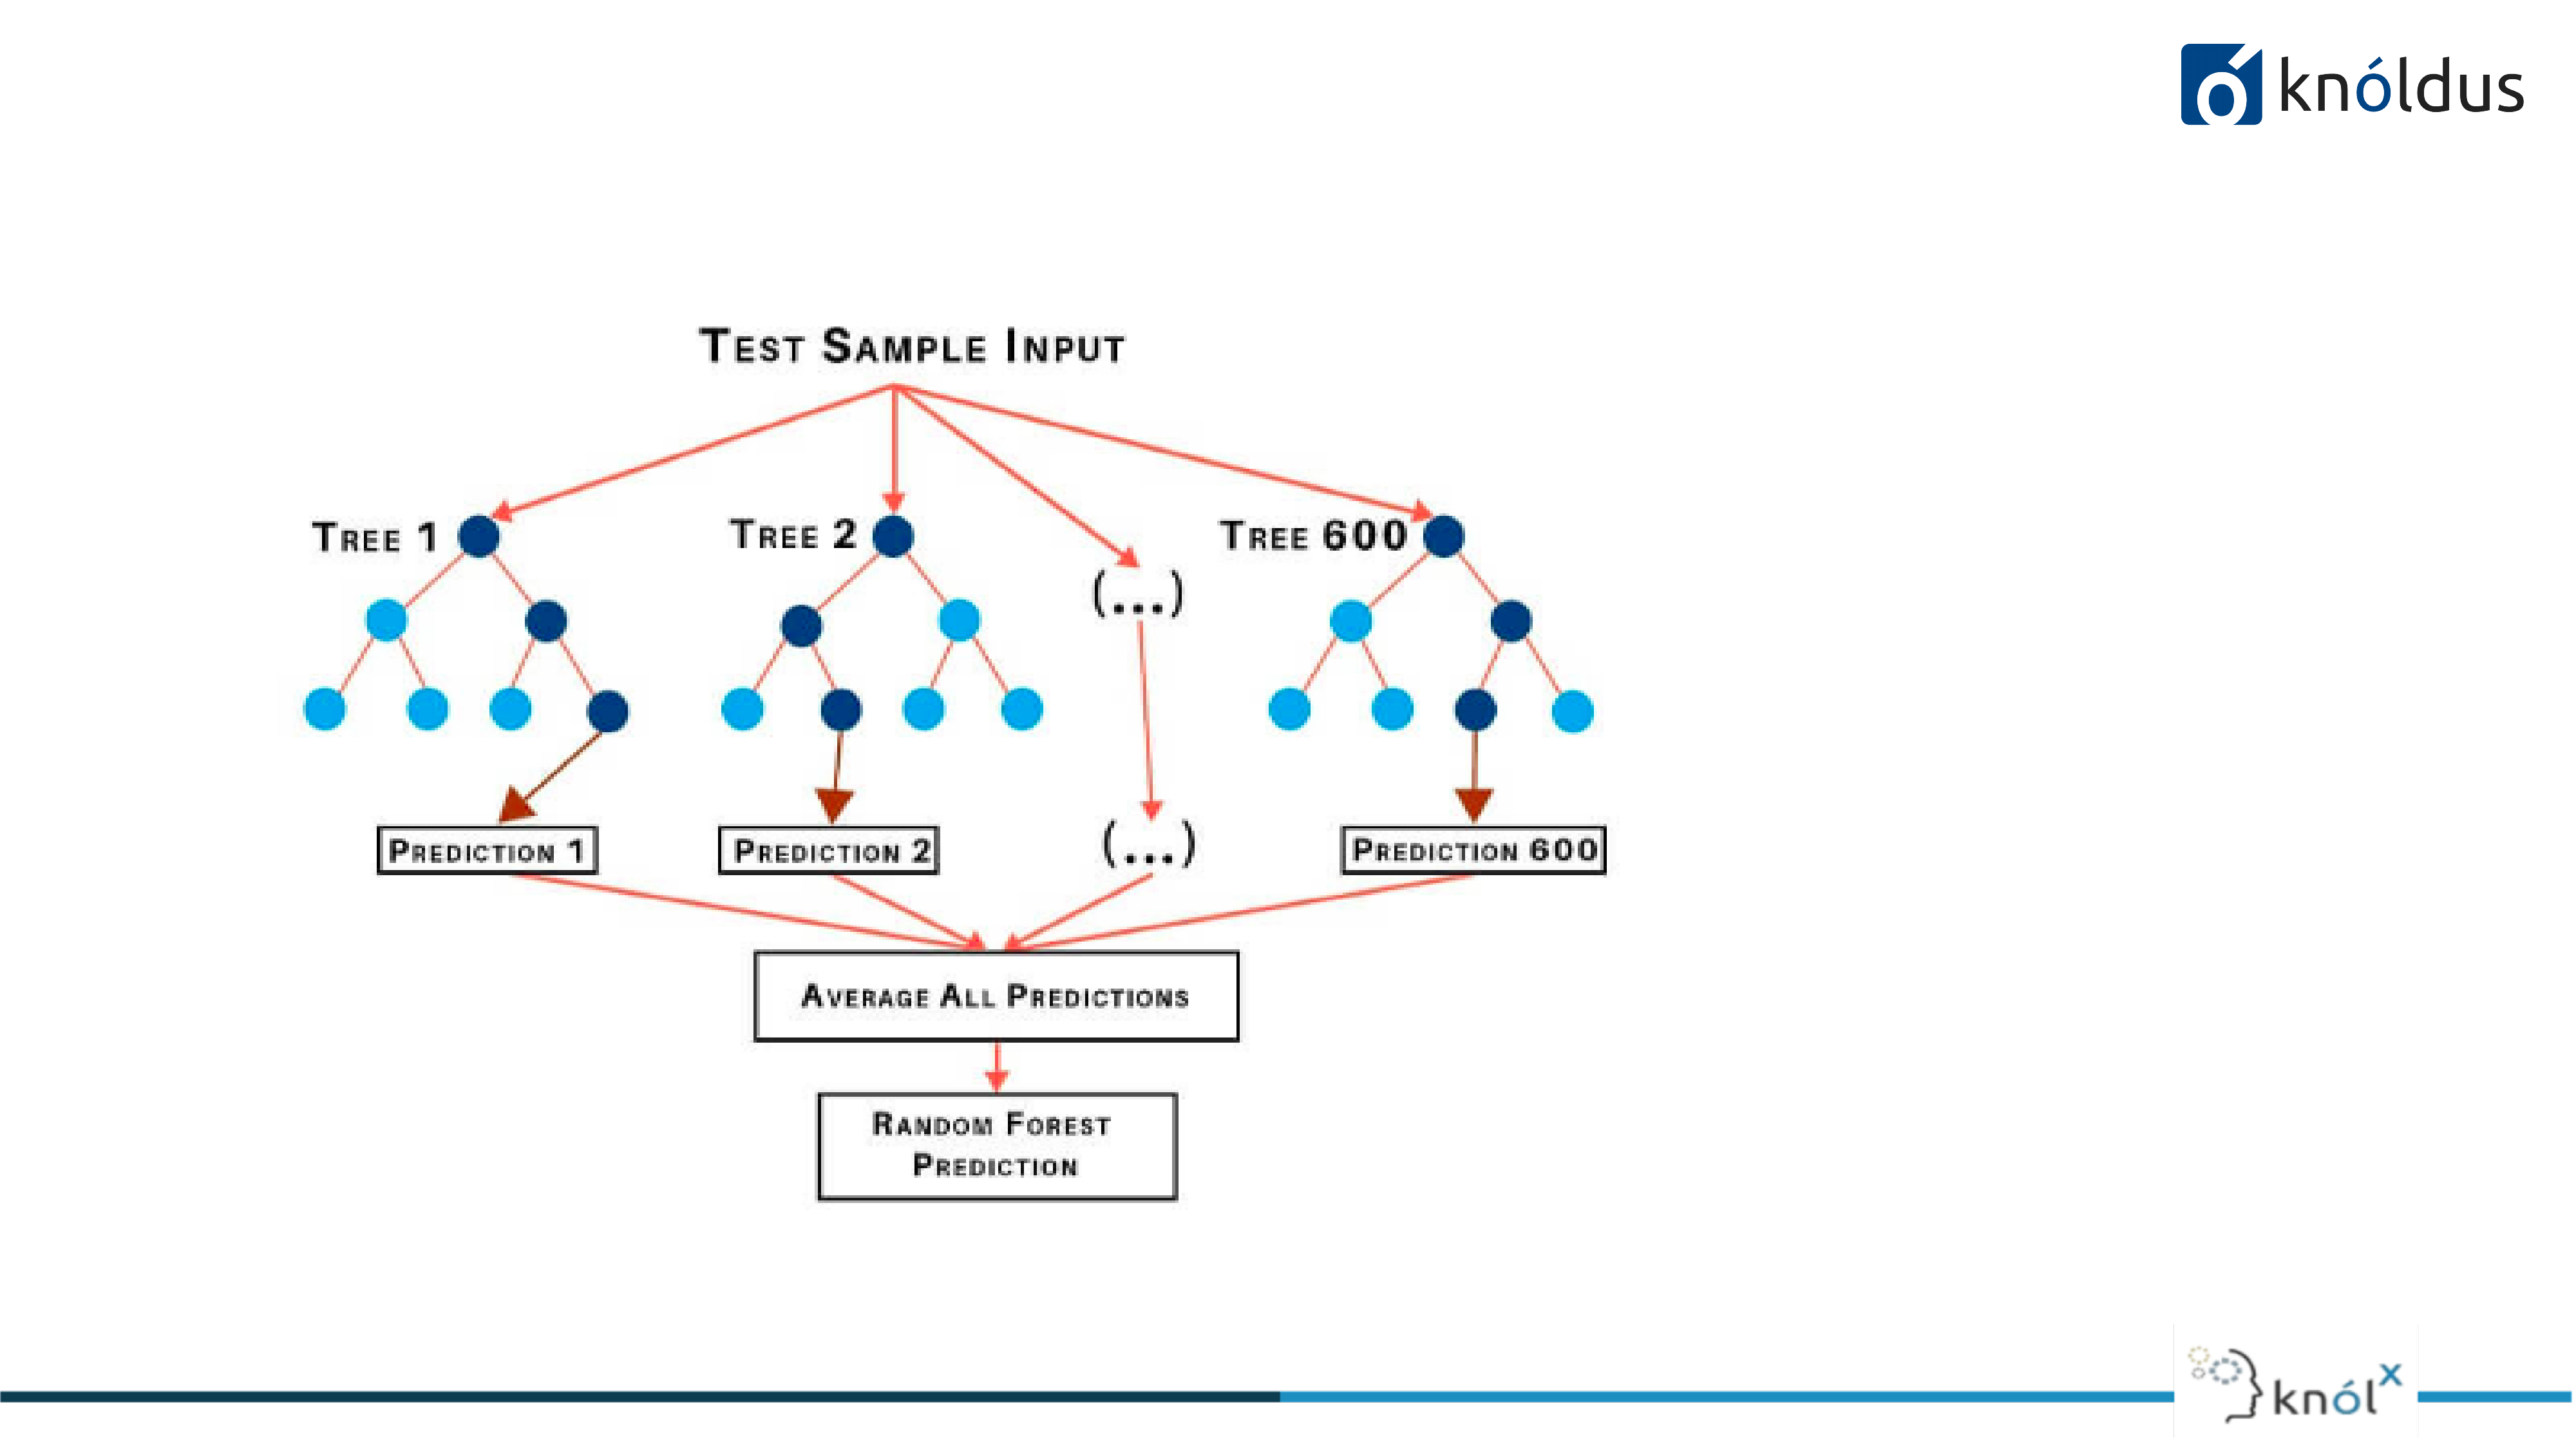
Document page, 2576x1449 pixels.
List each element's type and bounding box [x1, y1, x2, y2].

picture [2181, 44, 2524, 125]
picture [0, 245, 2572, 1437]
